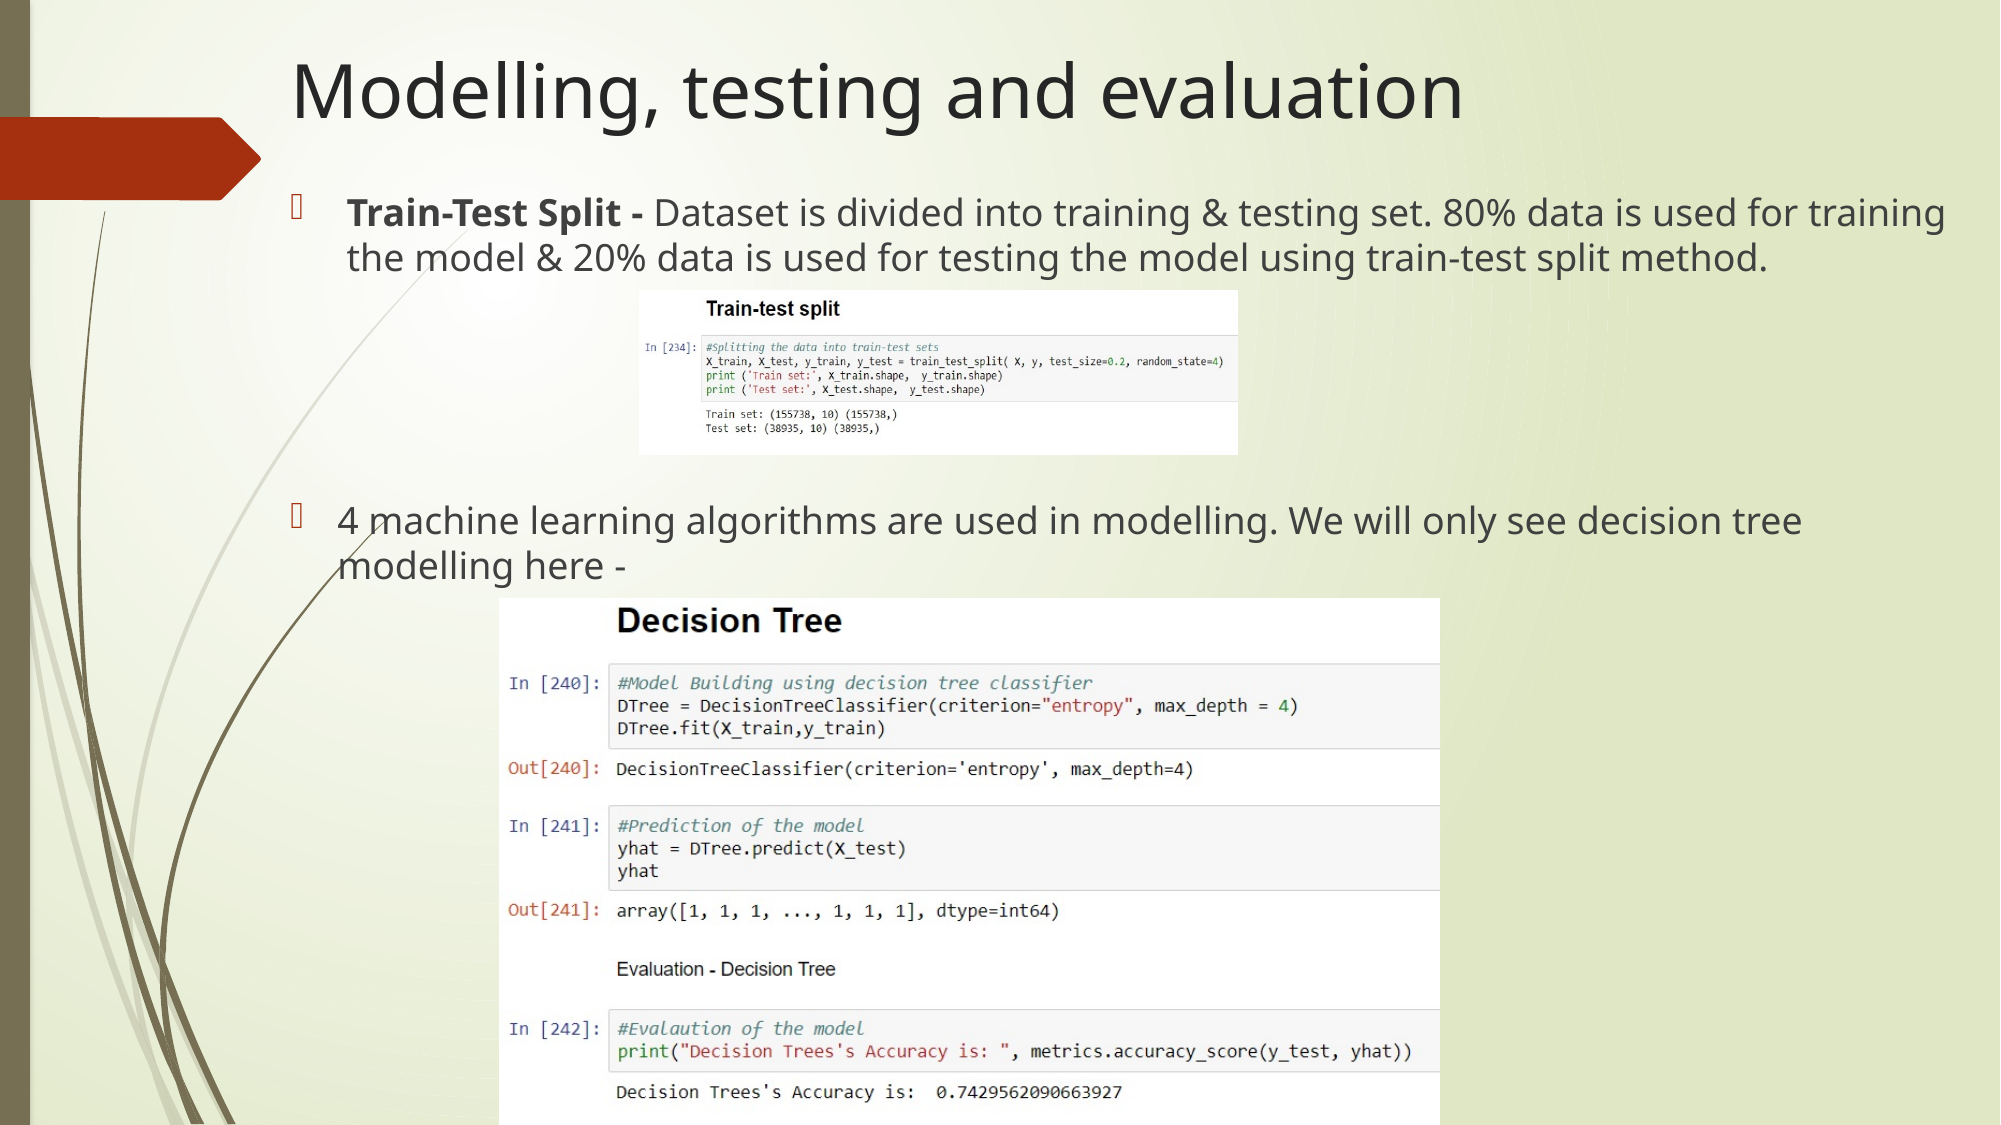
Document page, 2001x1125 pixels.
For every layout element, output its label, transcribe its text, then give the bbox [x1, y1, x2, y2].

picture [499, 598, 1441, 1125]
picture [639, 290, 1238, 455]
list Train-Test Split - Dataset is divided into training & testing set. 80% data is used for training the model & 20% data is used for testing the model using train-test split method. 4 machine learning algorithms are used in modelling. We will only see decision tree modelling here - [275, 181, 1975, 1125]
title Modelling, testing and evaluation [275, 36, 1738, 181]
